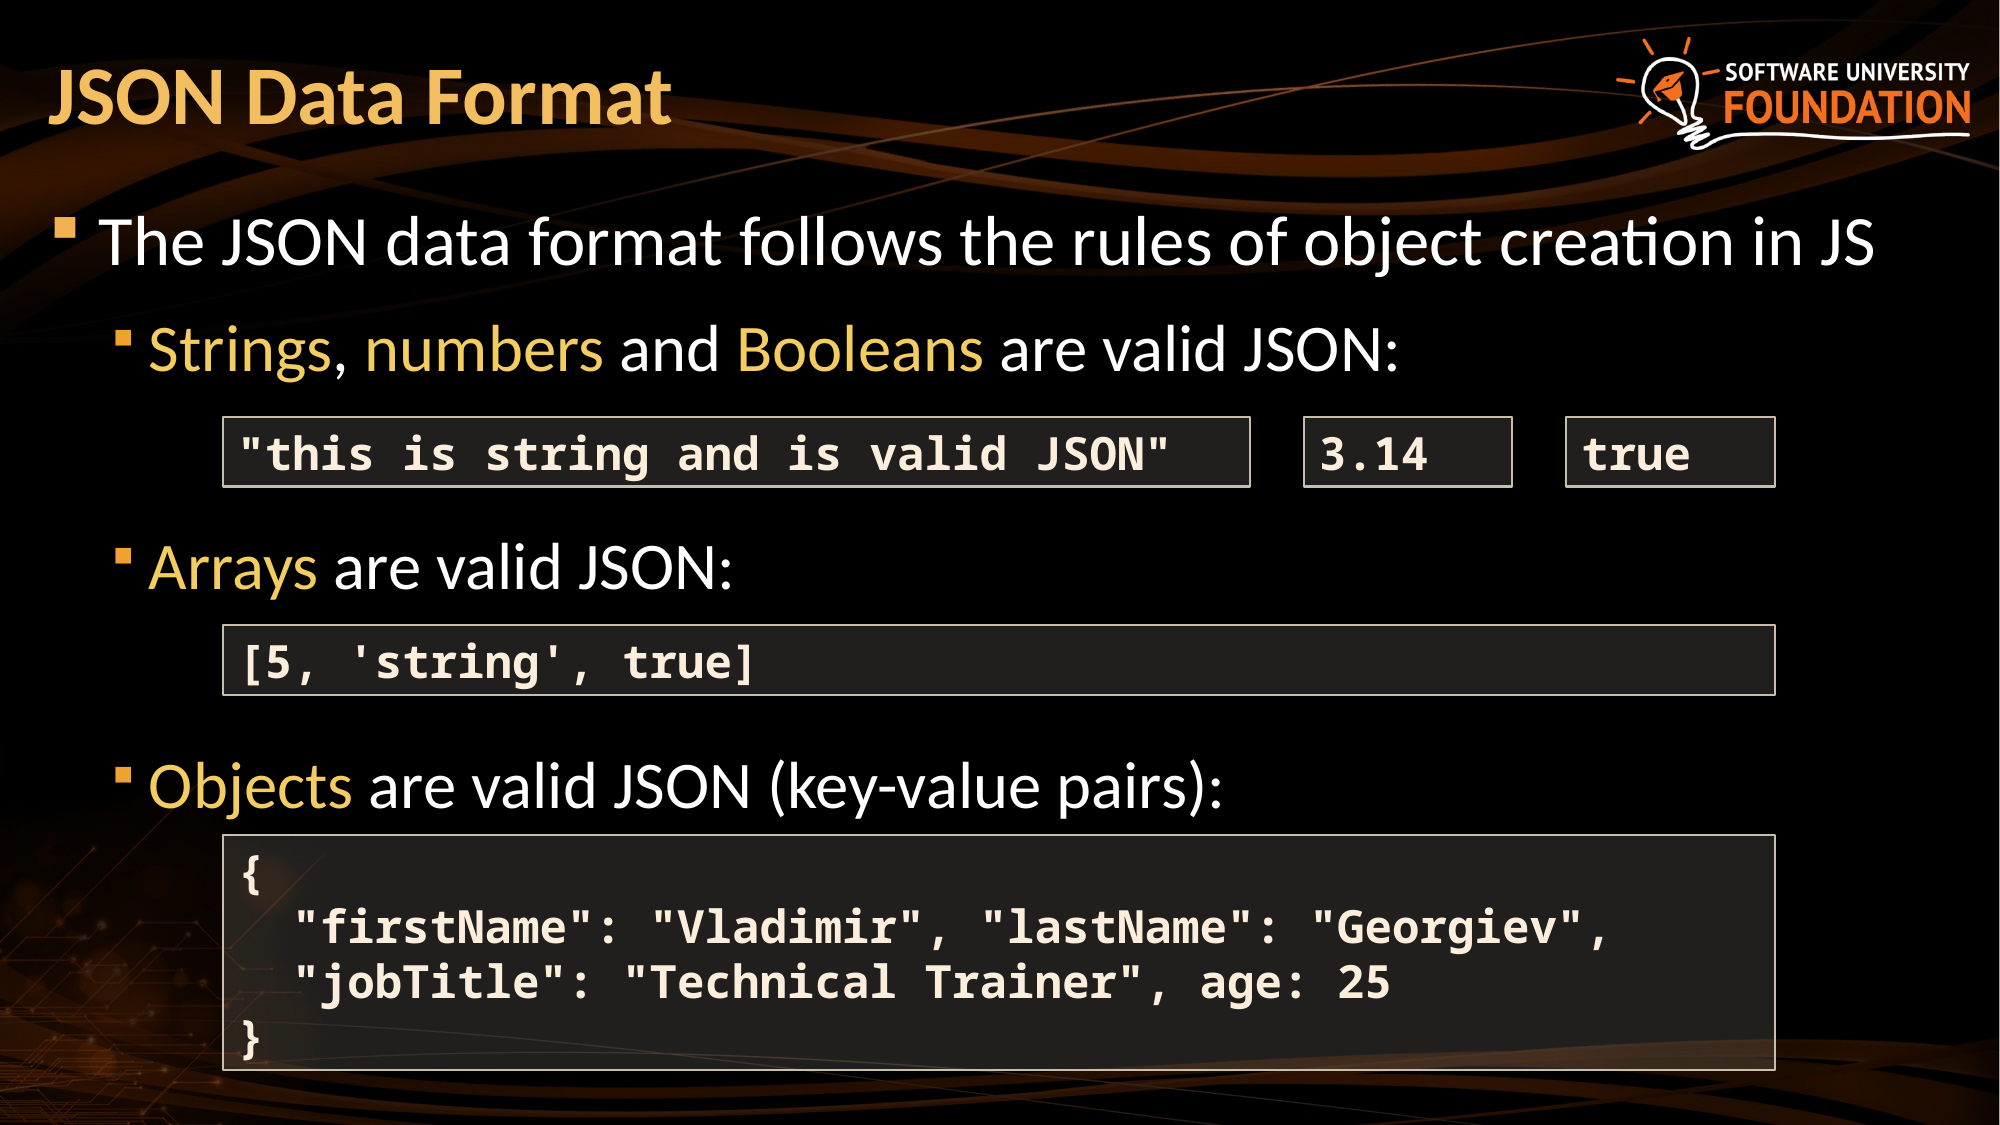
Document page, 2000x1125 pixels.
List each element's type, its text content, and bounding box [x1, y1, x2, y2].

text_box [5, 'string', true] [222, 624, 1775, 695]
text_box "this is string and is valid JSON" [222, 416, 1250, 487]
text_box 3.14 [1303, 416, 1513, 487]
picture [0, 0, 2000, 1125]
text_box true [1566, 416, 1775, 487]
list The JSON data format follows the rules of object creation in JS Strings, numbers and Booleans are valid JSON: Arrays are valid JSON: Objects are valid JSON (key-value pairs): [31, 188, 1968, 839]
text_box { "firstName": "Vladimir", "lastName": "Georgiev", "jobTitle": "Technical Trainer", age: 25 } [222, 835, 1775, 1070]
title JSON Data Format [30, 6, 1602, 189]
